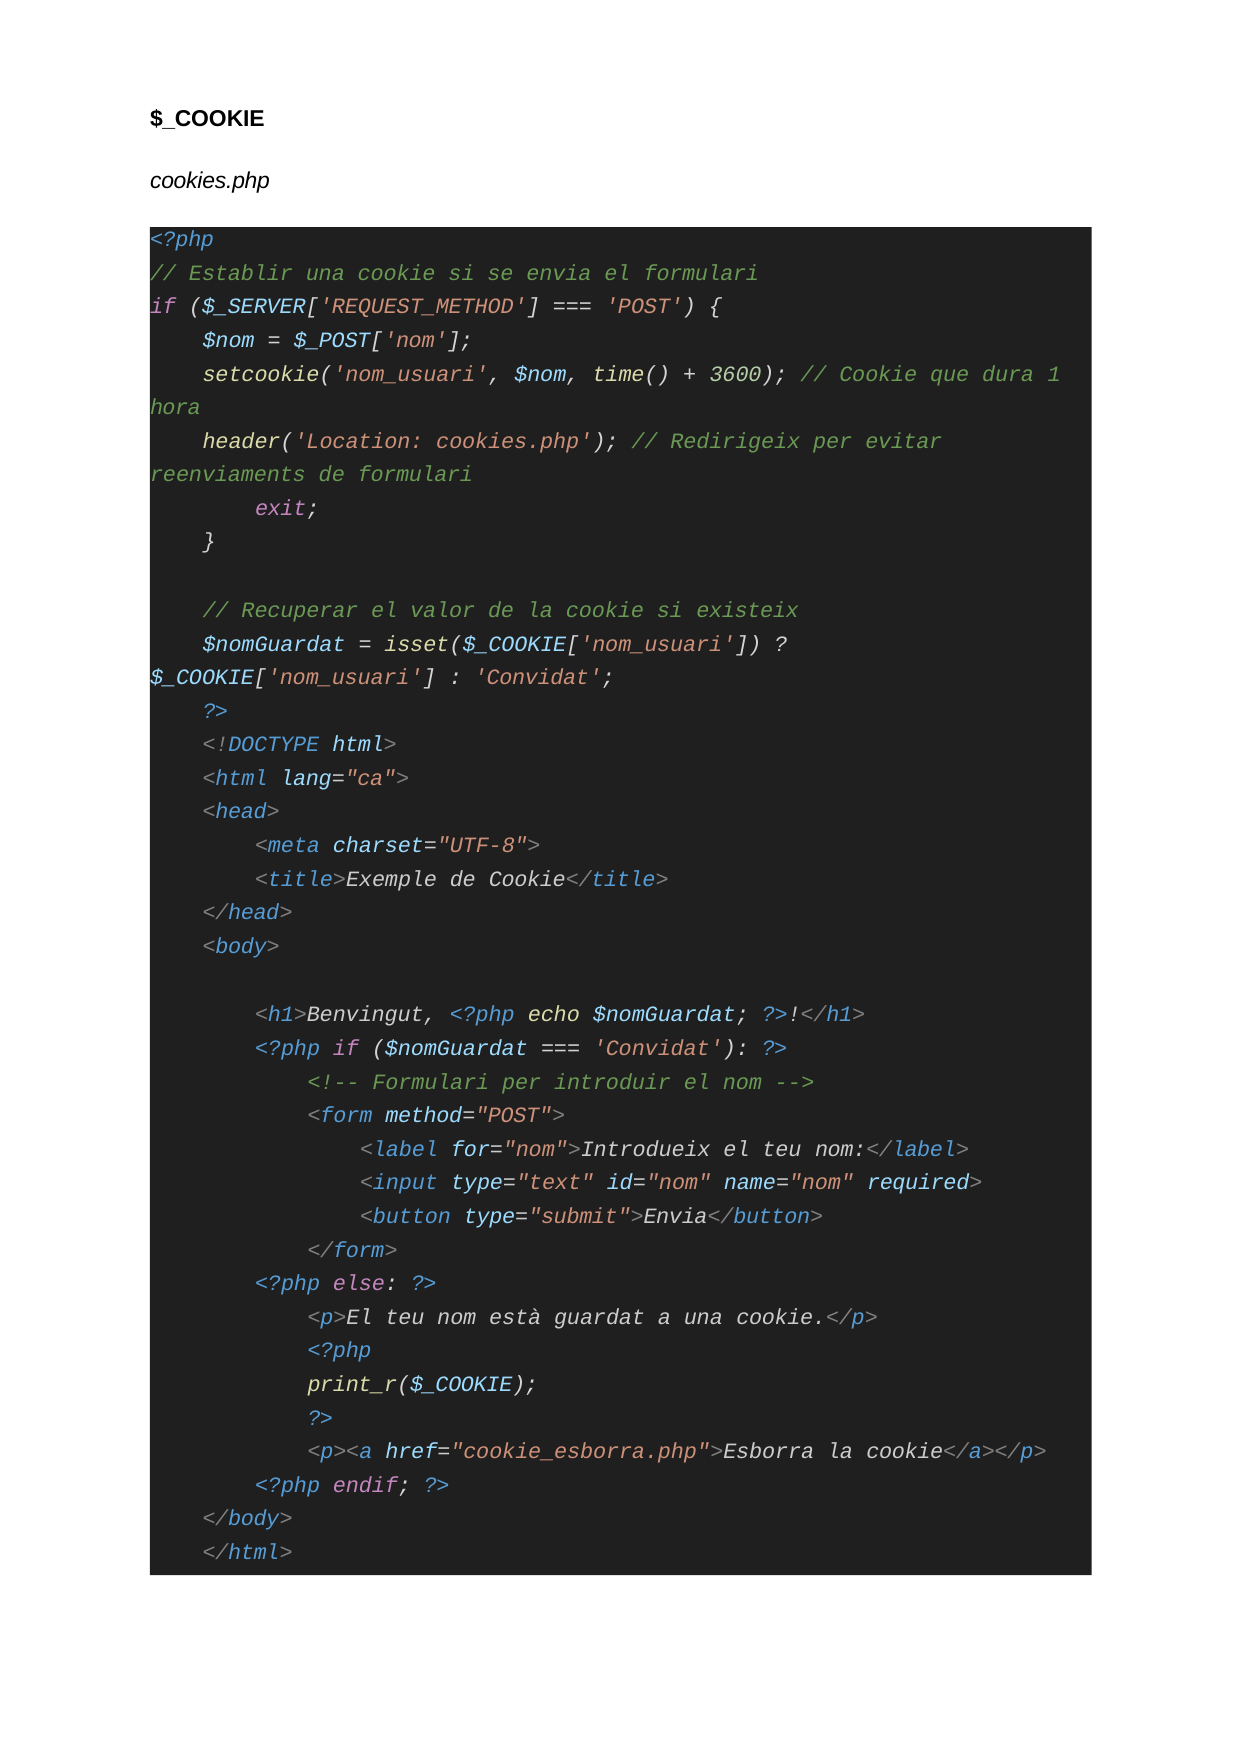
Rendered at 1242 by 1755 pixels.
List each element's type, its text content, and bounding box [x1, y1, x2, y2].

text_box [149, 227, 1092, 1576]
text_box $_COOKIE cookies.php <?php // Establir una cookie si se envia el formulari if ($_SERVER['REQUEST_METHOD'] === 'POST') { $nom = $_POST['nom']; setcookie('nom_usuari', $nom, time() + 3600); // Cookie que dura 1 hora header('Location: cookies.php'); // Redirigeix per evitar reenviaments de formulari exit; } // Recuperar el valor de la cookie si existeix $nomGuardat = isset($_COOKIE['nom_usuari']) ? $_COOKIE['nom_usuari'] : 'Convidat'; ?> <!DOCTYPE html> <html lang="ca"> <head> <meta charset="UTF-8"> <title>Exemple de Cookie</title> </head> <body> <h1>Benvingut, <?php echo $nomGuardat; ?>!</h1> <?php if ($nomGuardat === 'Convidat'): ?> <!-- Formulari per introduir el nom --> <form method="POST"> <label for="nom">Introdueix el teu nom:</label> <input type="text" id="nom" name="nom" required> <button type="submit">Envia</button> </form> <?php else: ?> <p>El teu nom està guardat a una cookie.</p> <?php print_r($_COOKIE); ?> <p><a href="cookie_esborra.php">Esborra la cookie</a></p> <?php endif; ?> </body> </html> [147, 101, 1071, 1564]
